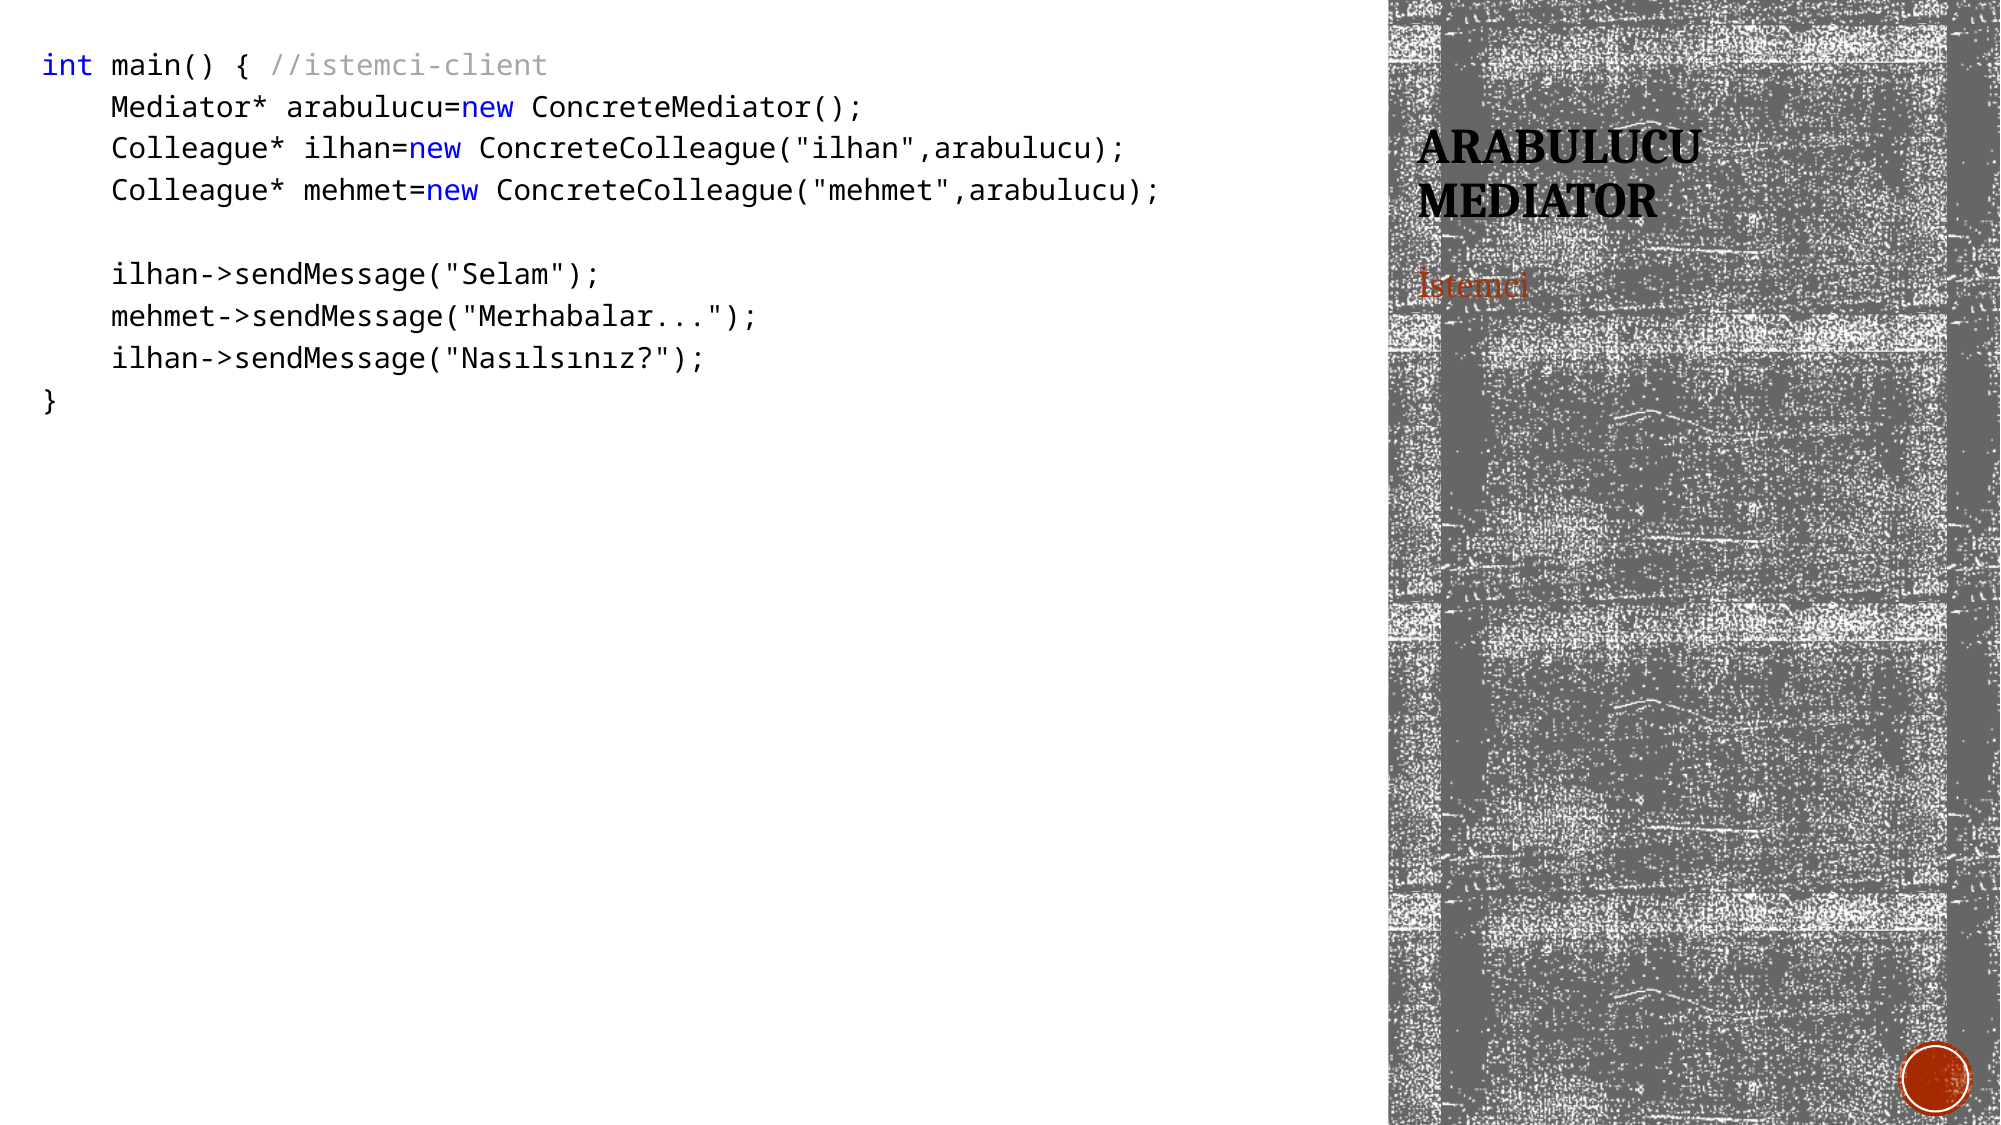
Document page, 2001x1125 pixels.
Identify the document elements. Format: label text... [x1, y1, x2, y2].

list İstemci [1402, 252, 1974, 1014]
list int main() { //istemci-client Mediator* arabulucu=new ConcreteMediator(); Colleague* ilhan=new ConcreteColleague("ilhan",arabulucu); Colleague* mehmet=new ConcreteColleague("mehmet",arabulucu); ilhan->sendMessage("Selam"); mehmet->sendMessage("Merhabalar..."); ilhan->sendMessage("Nasılsınız?"); } [26, 31, 1376, 1042]
title arabulucu medıator [1402, 31, 1974, 236]
